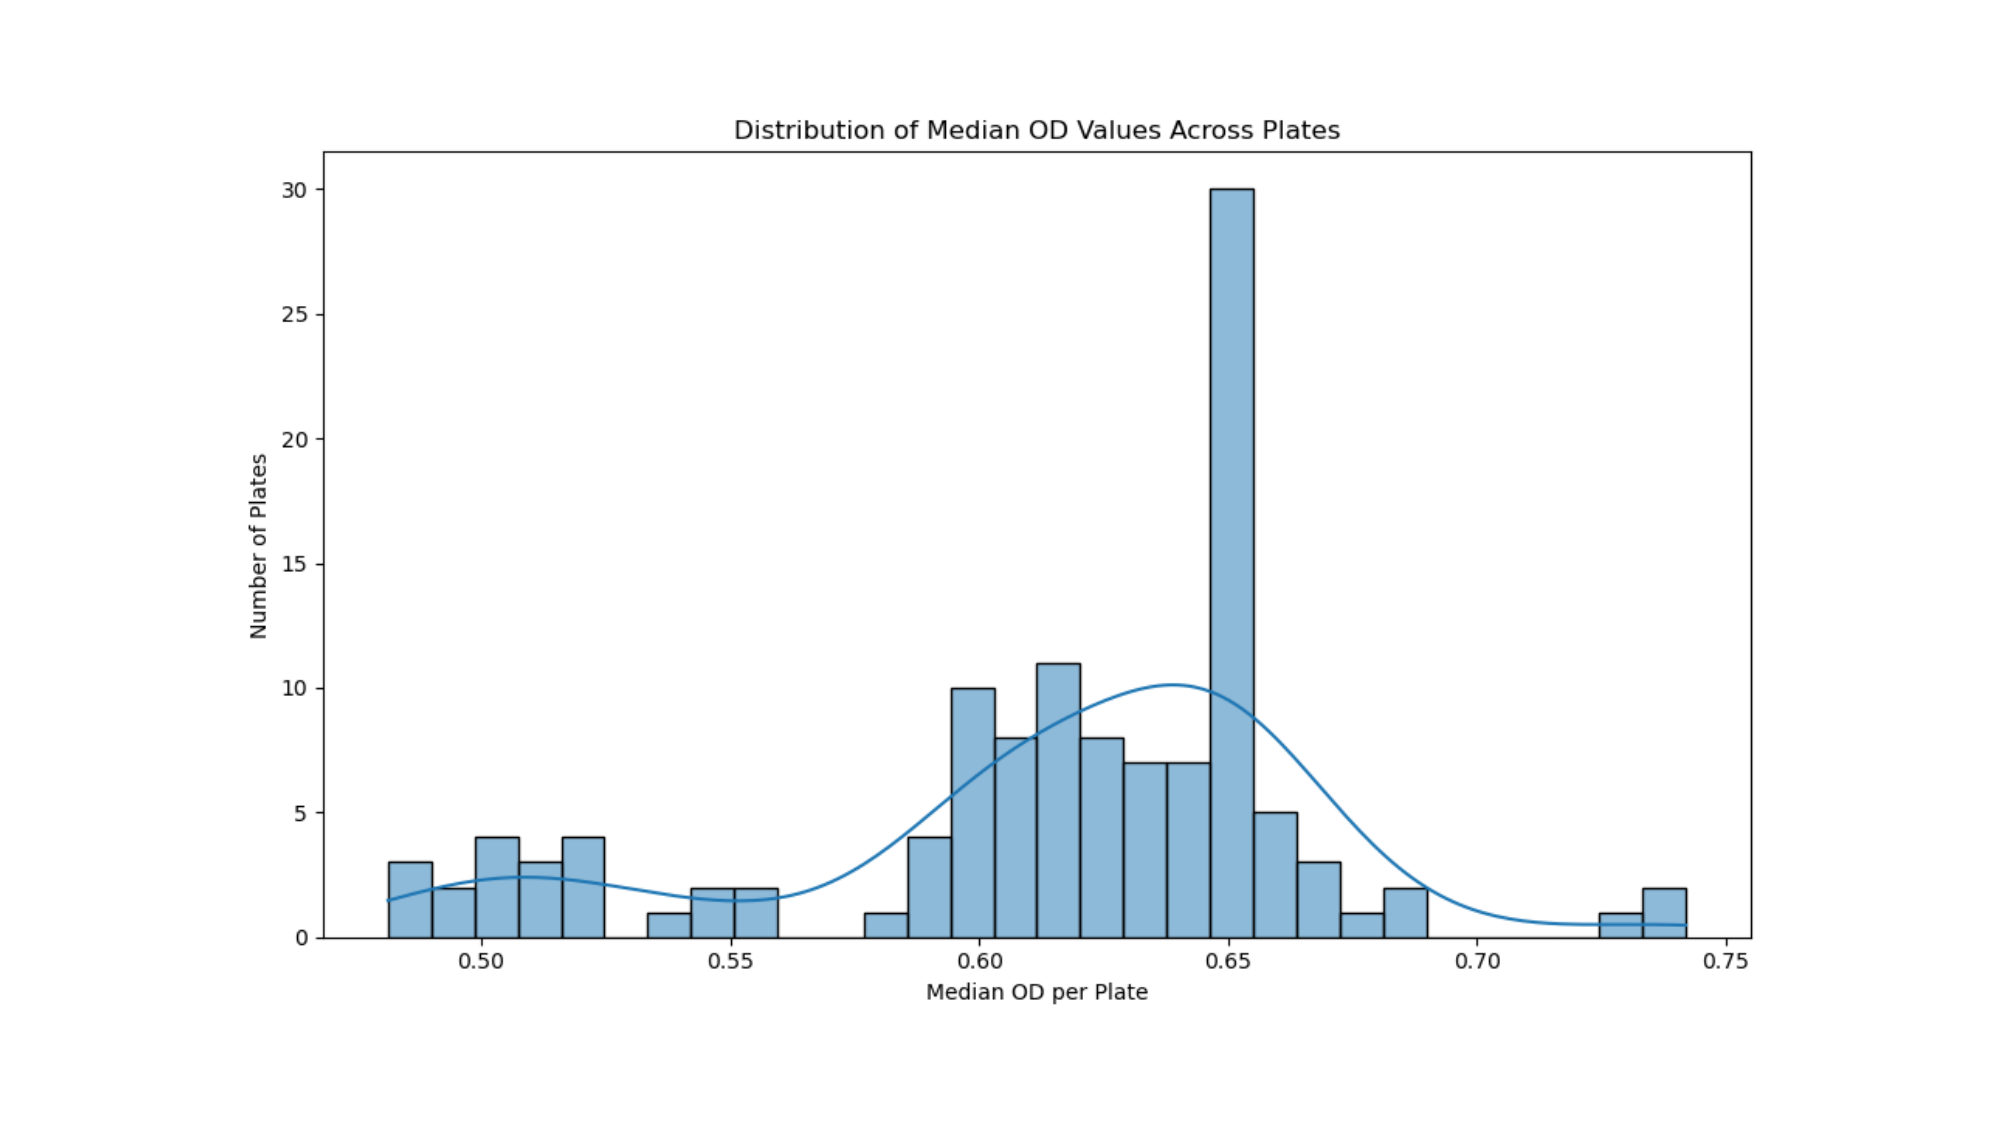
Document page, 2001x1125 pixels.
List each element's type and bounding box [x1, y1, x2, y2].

picture [234, 104, 1766, 1020]
